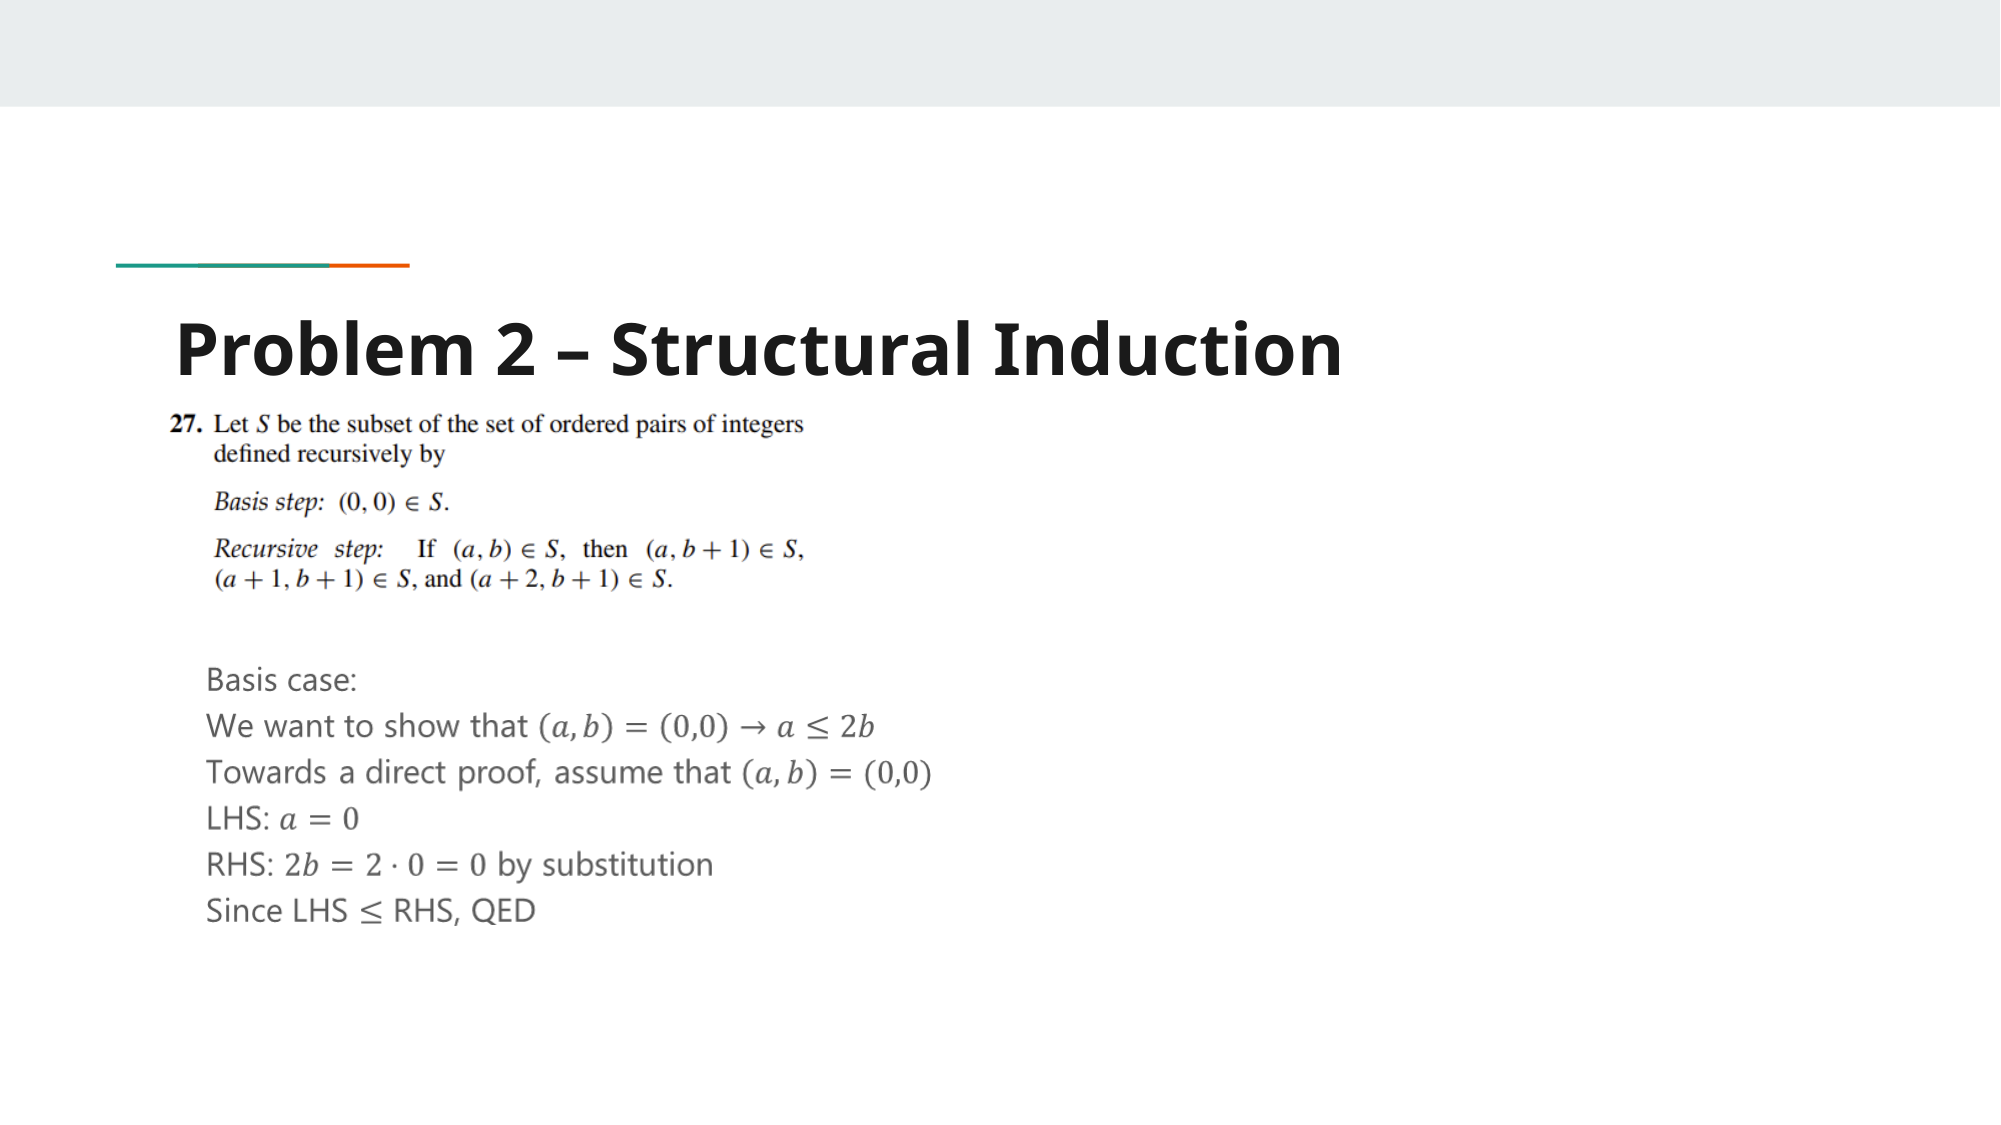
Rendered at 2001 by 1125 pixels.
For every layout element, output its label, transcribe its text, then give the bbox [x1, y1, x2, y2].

picture [158, 405, 839, 599]
title Problem 2 – Structural Induction [159, 288, 1842, 406]
list [159, 454, 1842, 950]
